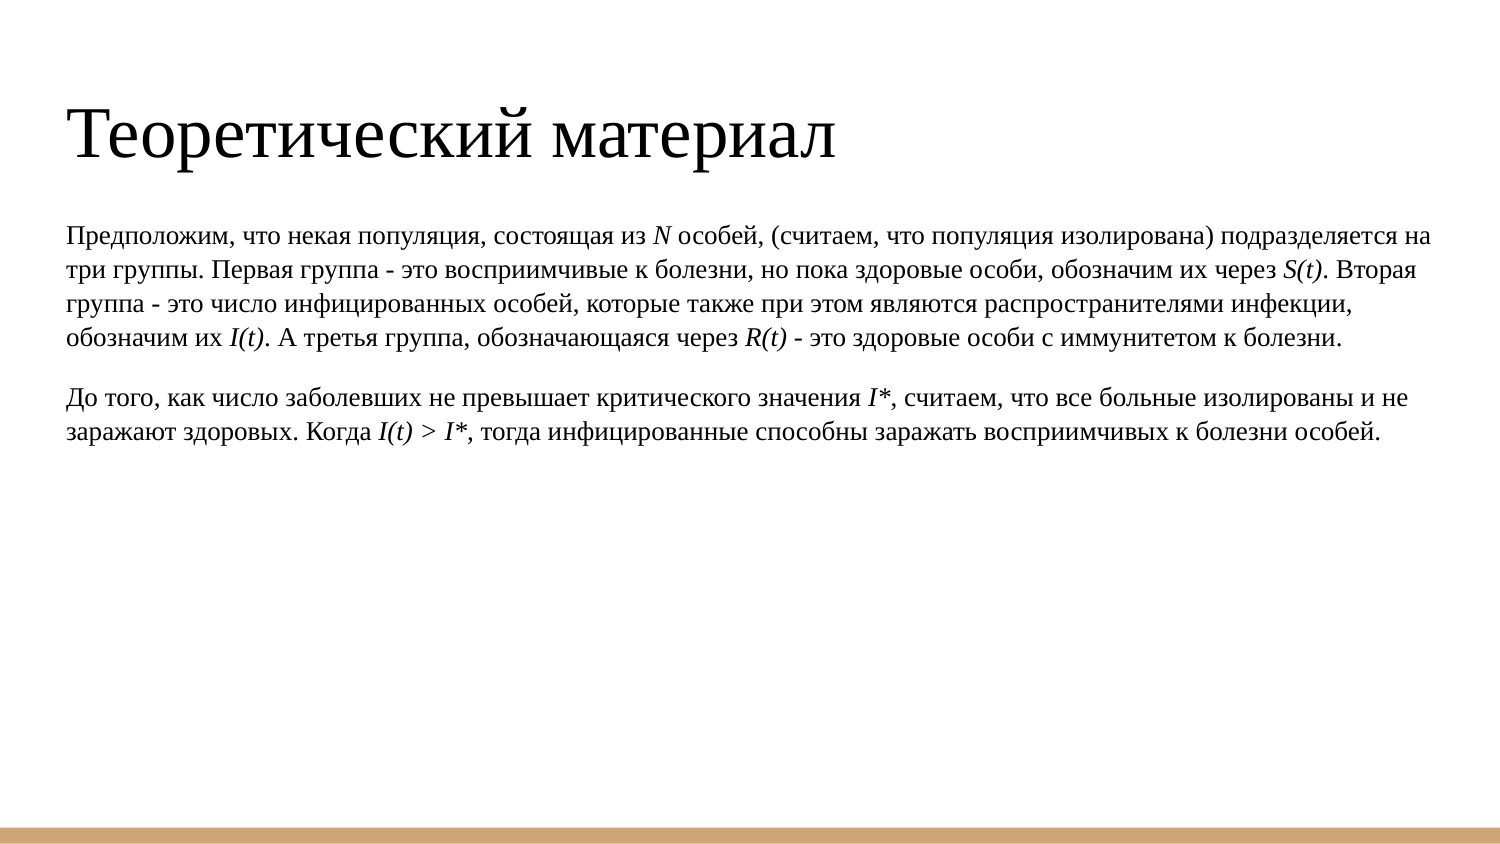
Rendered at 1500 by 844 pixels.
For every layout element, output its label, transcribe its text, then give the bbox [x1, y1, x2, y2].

list Предположим, что некая популяция, состоящая из N особей, (считаем, что популяция изолирована) подразделяется на три группы. Первая группа - это восприимчивые к болезни, но пока здоровые особи, обозначим их через S(t). Вторая группа - это число инфицированных особей, которые также при этом являются распространителями инфекции, обозначим их I(t). А третья группа, обозначающаяся через R(t) - это здоровые особи с иммунитетом к болезни. До того, как число заболевших не превышает критического значения I*, считаем, что все больные изолированы и не заражают здоровых. Когда I(t) > I*, тогда инфицированные способны заражать восприимчивых к болезни особей. [51, 200, 1449, 752]
title Теоретический материал [51, 51, 1449, 189]
